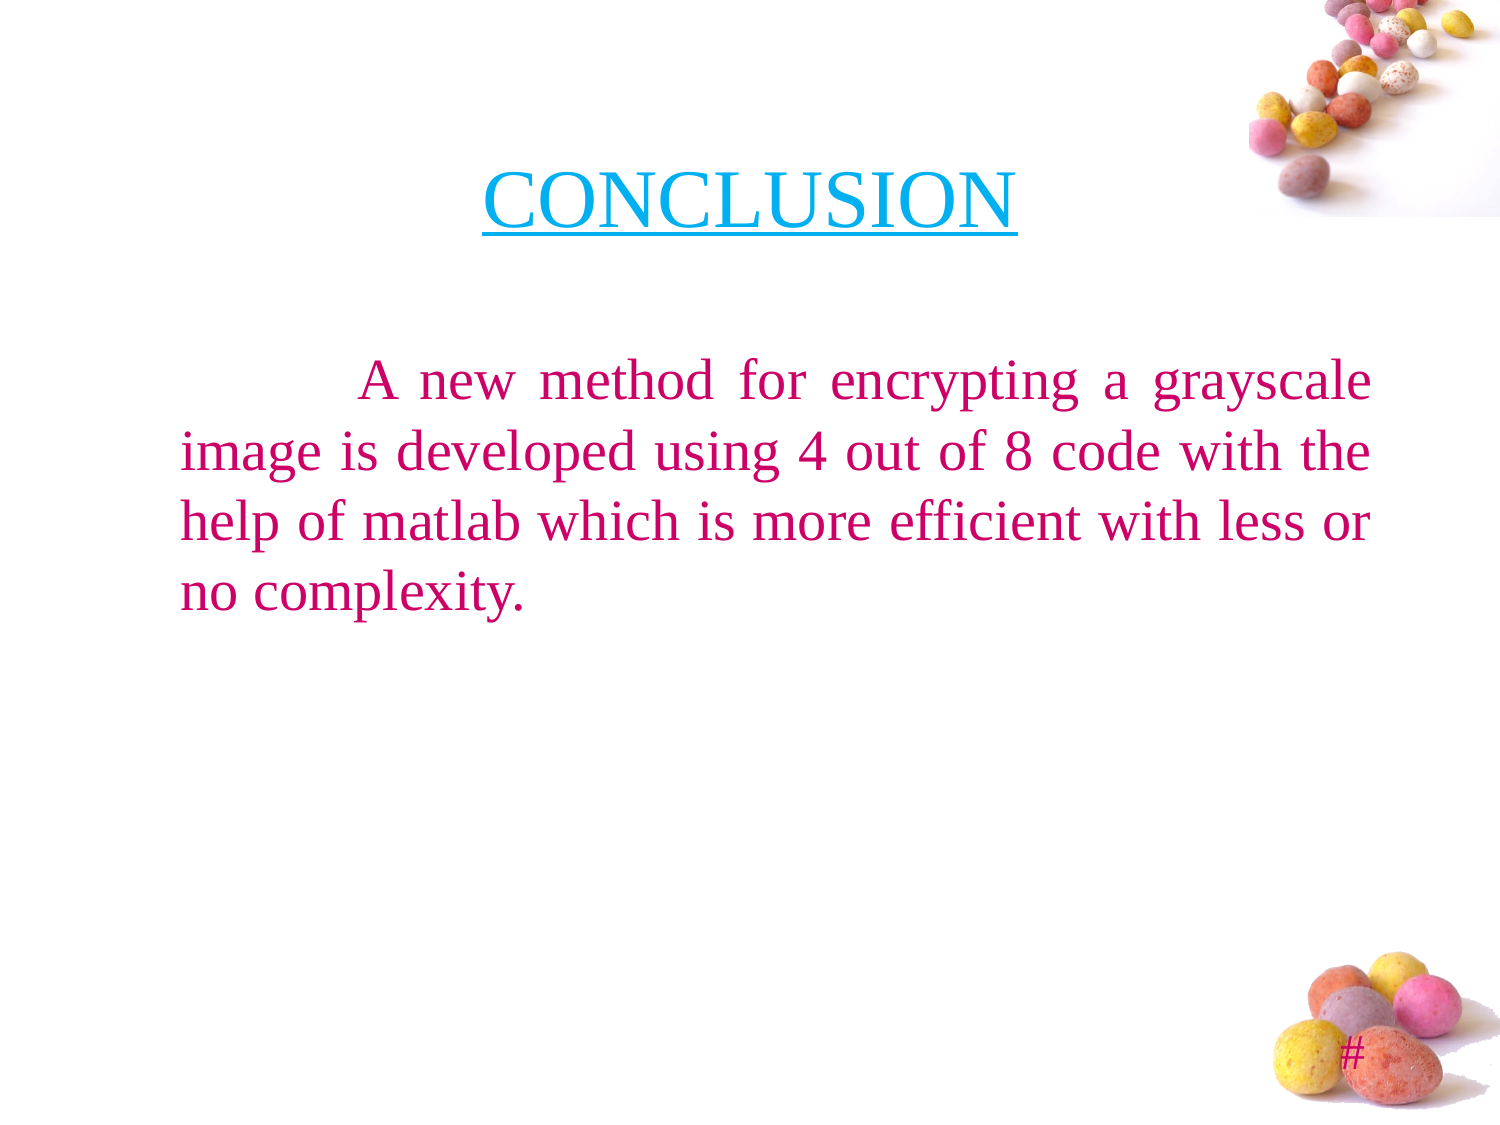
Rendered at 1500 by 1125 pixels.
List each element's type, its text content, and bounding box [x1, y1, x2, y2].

title CONCLUSION [112, 99, 1388, 288]
picture [1250, 944, 1500, 1125]
picture [1249, 0, 1500, 217]
list A new method for encrypting a grayscale image is developed using 4 out of 8 code with the help of matlab which is more efficient with less or no complexity. [108, 324, 1388, 1001]
